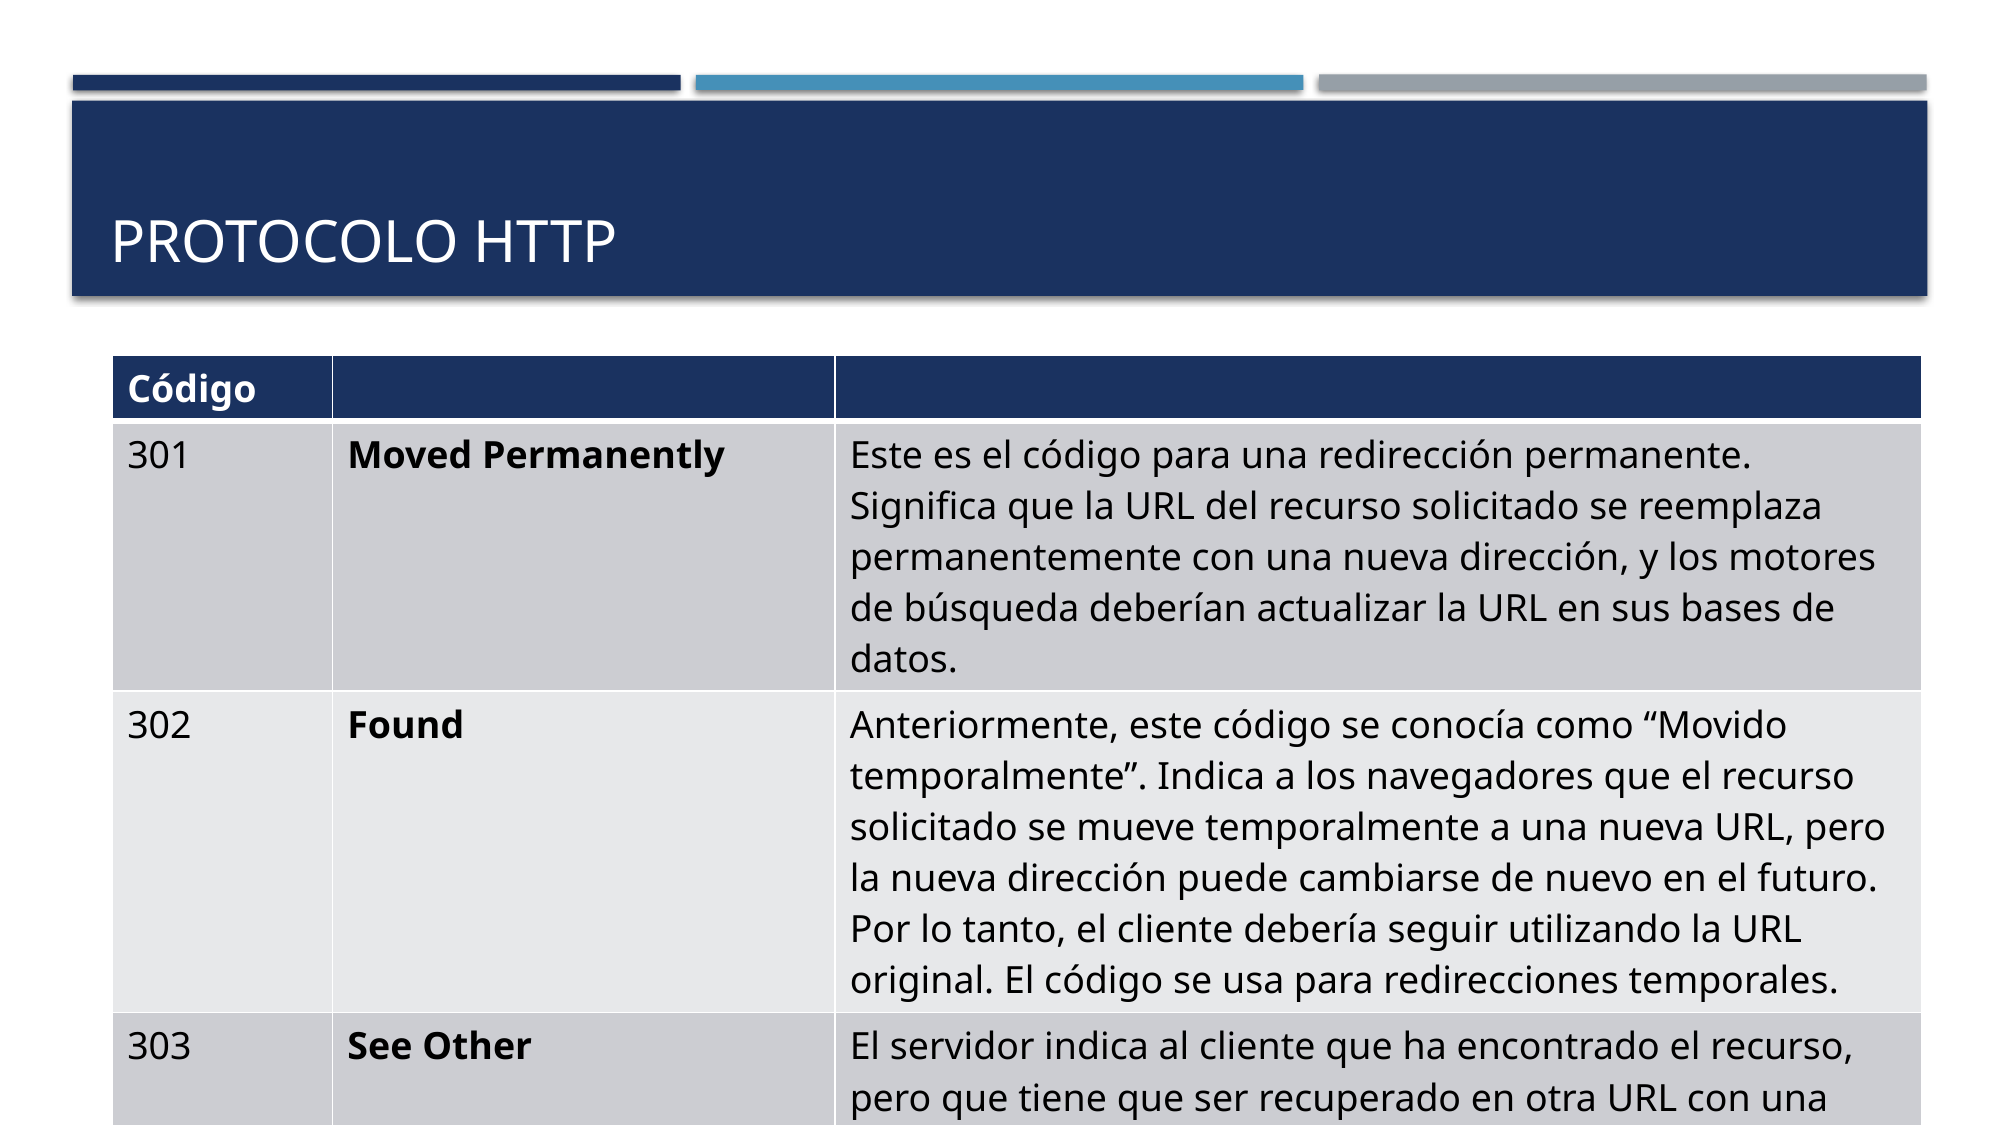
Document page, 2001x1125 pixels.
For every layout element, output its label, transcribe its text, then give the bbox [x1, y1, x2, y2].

table_cell Anteriormente, este código se conocía como “Movido temporalmente”. Indica a los navegadores que el recurso solicitado se mueve temporalmente a una nueva URL, pero la nueva dirección puede cambiarse de nuevo en el futuro. Por lo tanto, el cliente debería seguir utilizando la URL original. El código se usa para redirecciones temporales. [836, 692, 1921, 1012]
table_cell Moved Permanently [333, 424, 834, 690]
table_cell El servidor indica al cliente que ha encontrado el recurso, pero que tiene que ser recuperado en otra URL con una solicitud GET. [836, 1013, 1921, 1125]
table_cell Found [333, 692, 834, 1012]
title Protocolo http [95, 115, 1905, 282]
table_cell 303 [113, 1013, 332, 1125]
table_header [333, 356, 834, 418]
table_cell Este es el código para una redirección permanente. Significa que la URL del recurso solicitado se reemplaza permanentemente con una nueva dirección, y los motores de búsqueda deberían actualizar la URL en sus bases de datos. [836, 424, 1921, 690]
table_header [836, 356, 1921, 418]
table_cell 302 [113, 692, 332, 1012]
table_header Código [113, 356, 332, 418]
table_cell See Other [333, 1013, 834, 1125]
table_cell 301 [113, 424, 332, 690]
